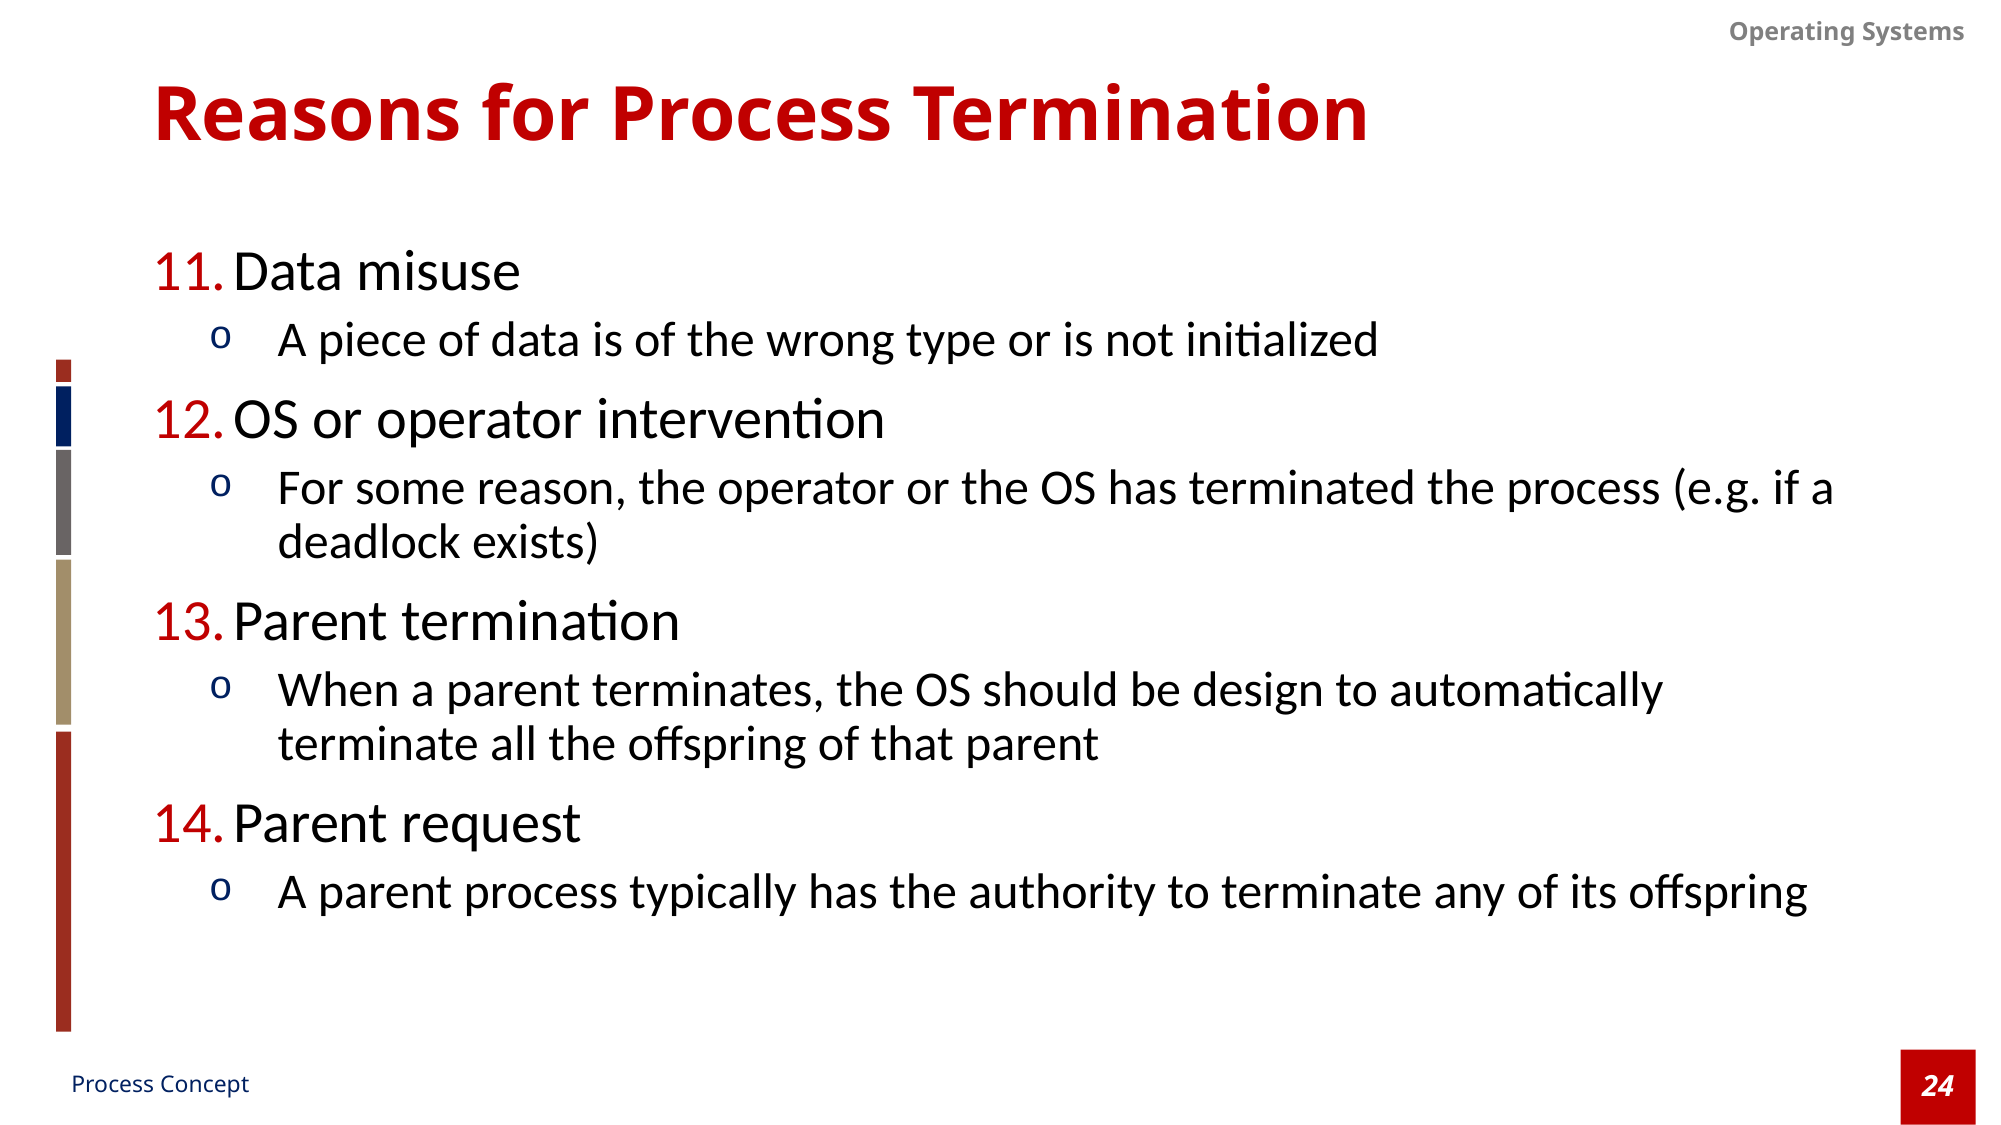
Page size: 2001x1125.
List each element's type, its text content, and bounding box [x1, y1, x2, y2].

list Data misuse A piece of data is of the wrong type or is not initialized OS or operator intervention For some reason, the operator or the OS has terminated the process (e.g. if a deadlock exists) Parent termination When a parent terminates, the OS should be design to automatically terminate all the offspring of that parent Parent request A parent process typically has the authority to terminate any of its offspring [137, 232, 1863, 1041]
title Reasons for Process Termination [137, 7, 1863, 226]
